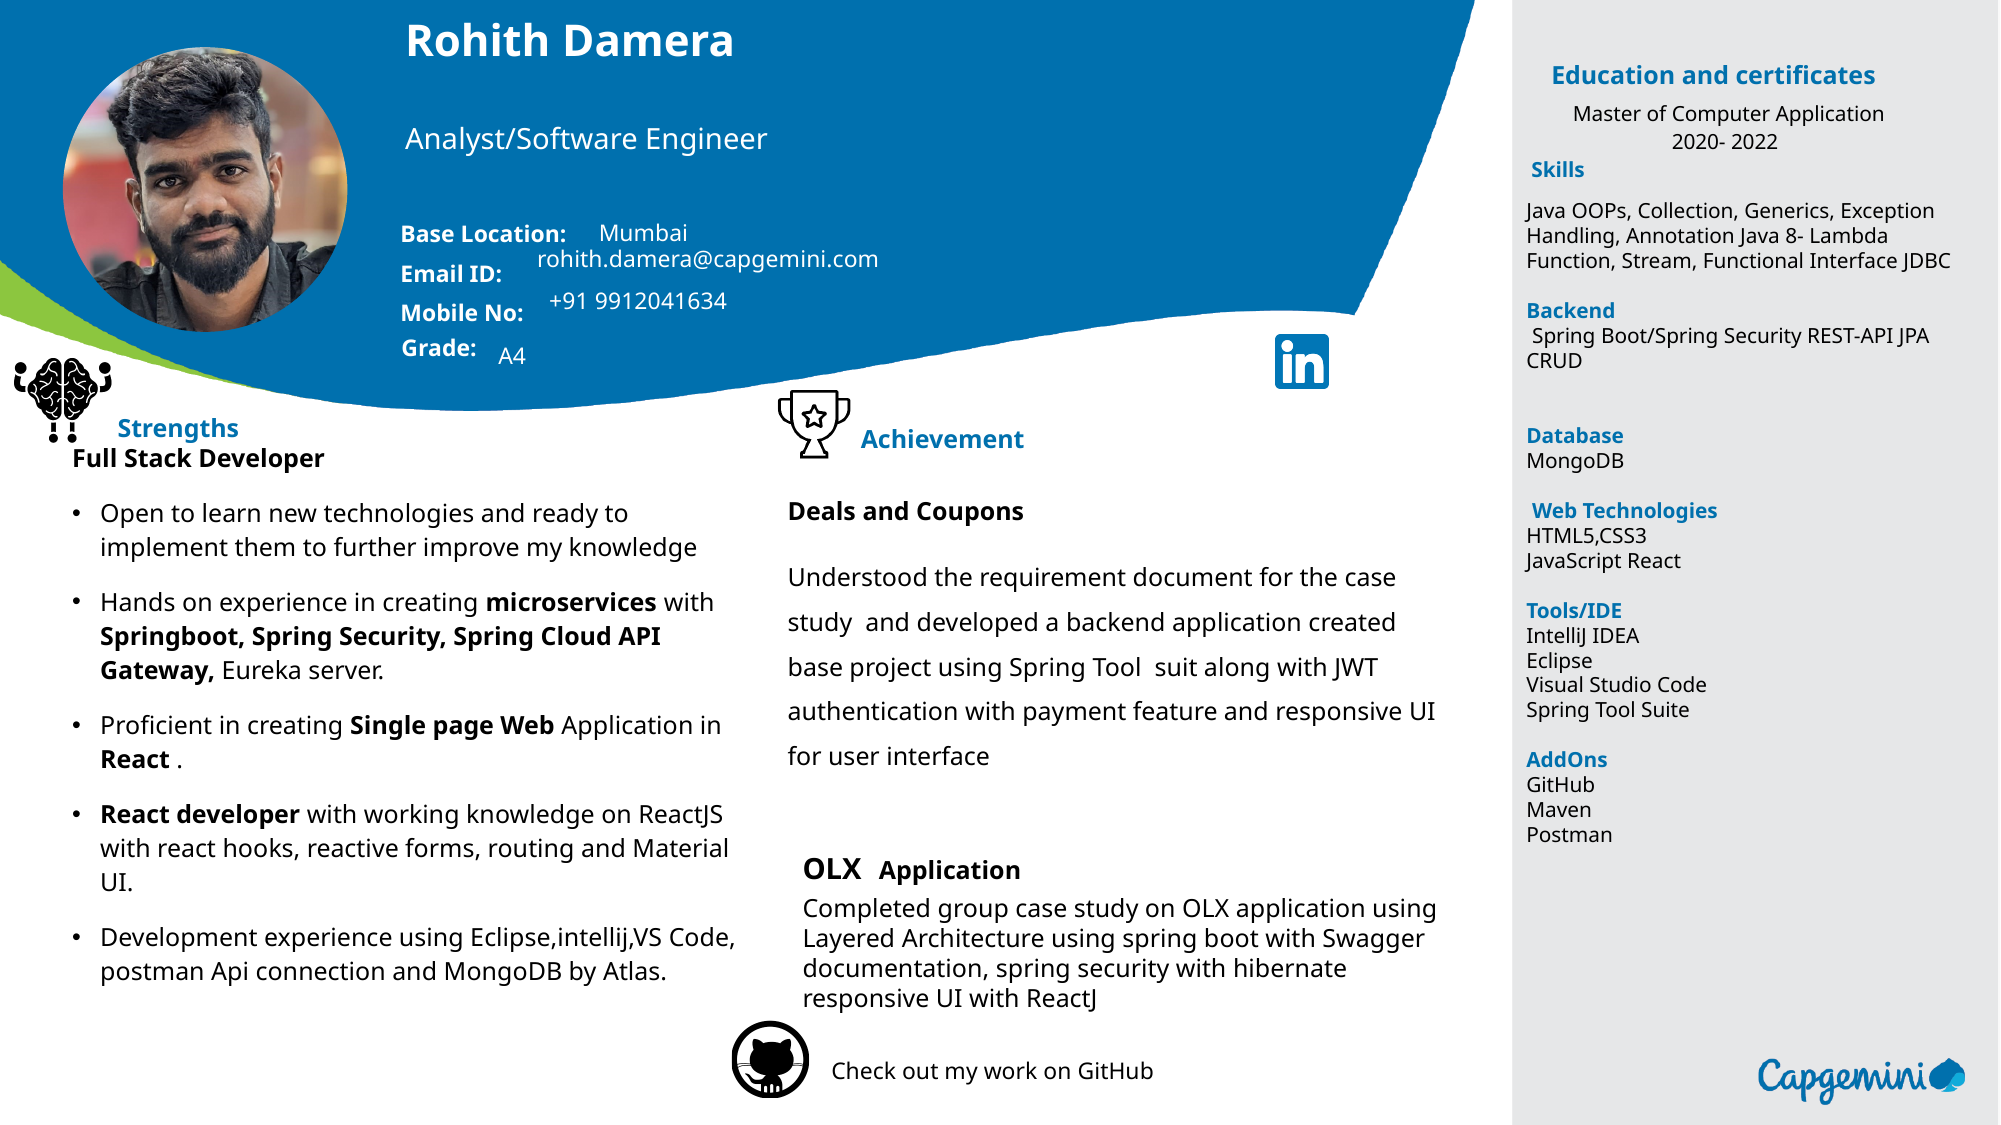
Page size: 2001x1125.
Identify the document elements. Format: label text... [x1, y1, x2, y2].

list Analyst/Software Engineer [404, 109, 1399, 162]
list Deals and Coupons Understood the requirement document for the case study and developed a backend application created base project using Spring Tool suit along with JWT authentication with payment feature and responsive UI for user interface [787, 491, 1454, 775]
list Mumbai [598, 221, 989, 271]
picture [0, 0, 1998, 1125]
list Rohith Damera [404, 19, 1426, 70]
list rohith.damera@capgemini.com [536, 247, 927, 302]
list +91 9912041634 [549, 290, 941, 345]
list Full Stack Developer Open to learn new technologies and ready to implement them to further improve my knowledge Hands on experience in creating microservices with Springboot, Spring Security, Spring Cloud API Gateway, Eureka server. Proficient in creating Single page Web Application in React . React developer with working knowledge on ReactJS with react hooks, reactive forms, routing and Material UI. Development experience using Eclipse,intellij,VS Code, postman Api connection and MongoDB by Atlas. [72, 438, 738, 878]
text_box Java OOPs, Collection, Generics, Exception Handling, Annotation Java 8- Lambda Function, Stream, Functional Interface JDBC Backend Spring Boot/Spring Security REST-API JPA CRUD Database MongoDB Web Technologies HTML5,CSS3 JavaScript React Tools/IDE IntelliJ IDEA Eclipse Visual Studio Code Spring Tool Suite AddOns GitHub Maven Postman [1511, 190, 1975, 980]
text_box Skills [1516, 149, 1600, 190]
text_box Check out my work on GitHub [816, 1049, 1213, 1092]
text_box Master of Computer Application 2020- 2022 [1558, 89, 1956, 162]
text_box A4 [498, 322, 889, 377]
text_box OLX Application​ Completed group case study on OLX application using Layered Architecture using spring boot with Swagger documentation, spring security with hibernate responsive UI with ReactJ [787, 805, 1454, 1020]
